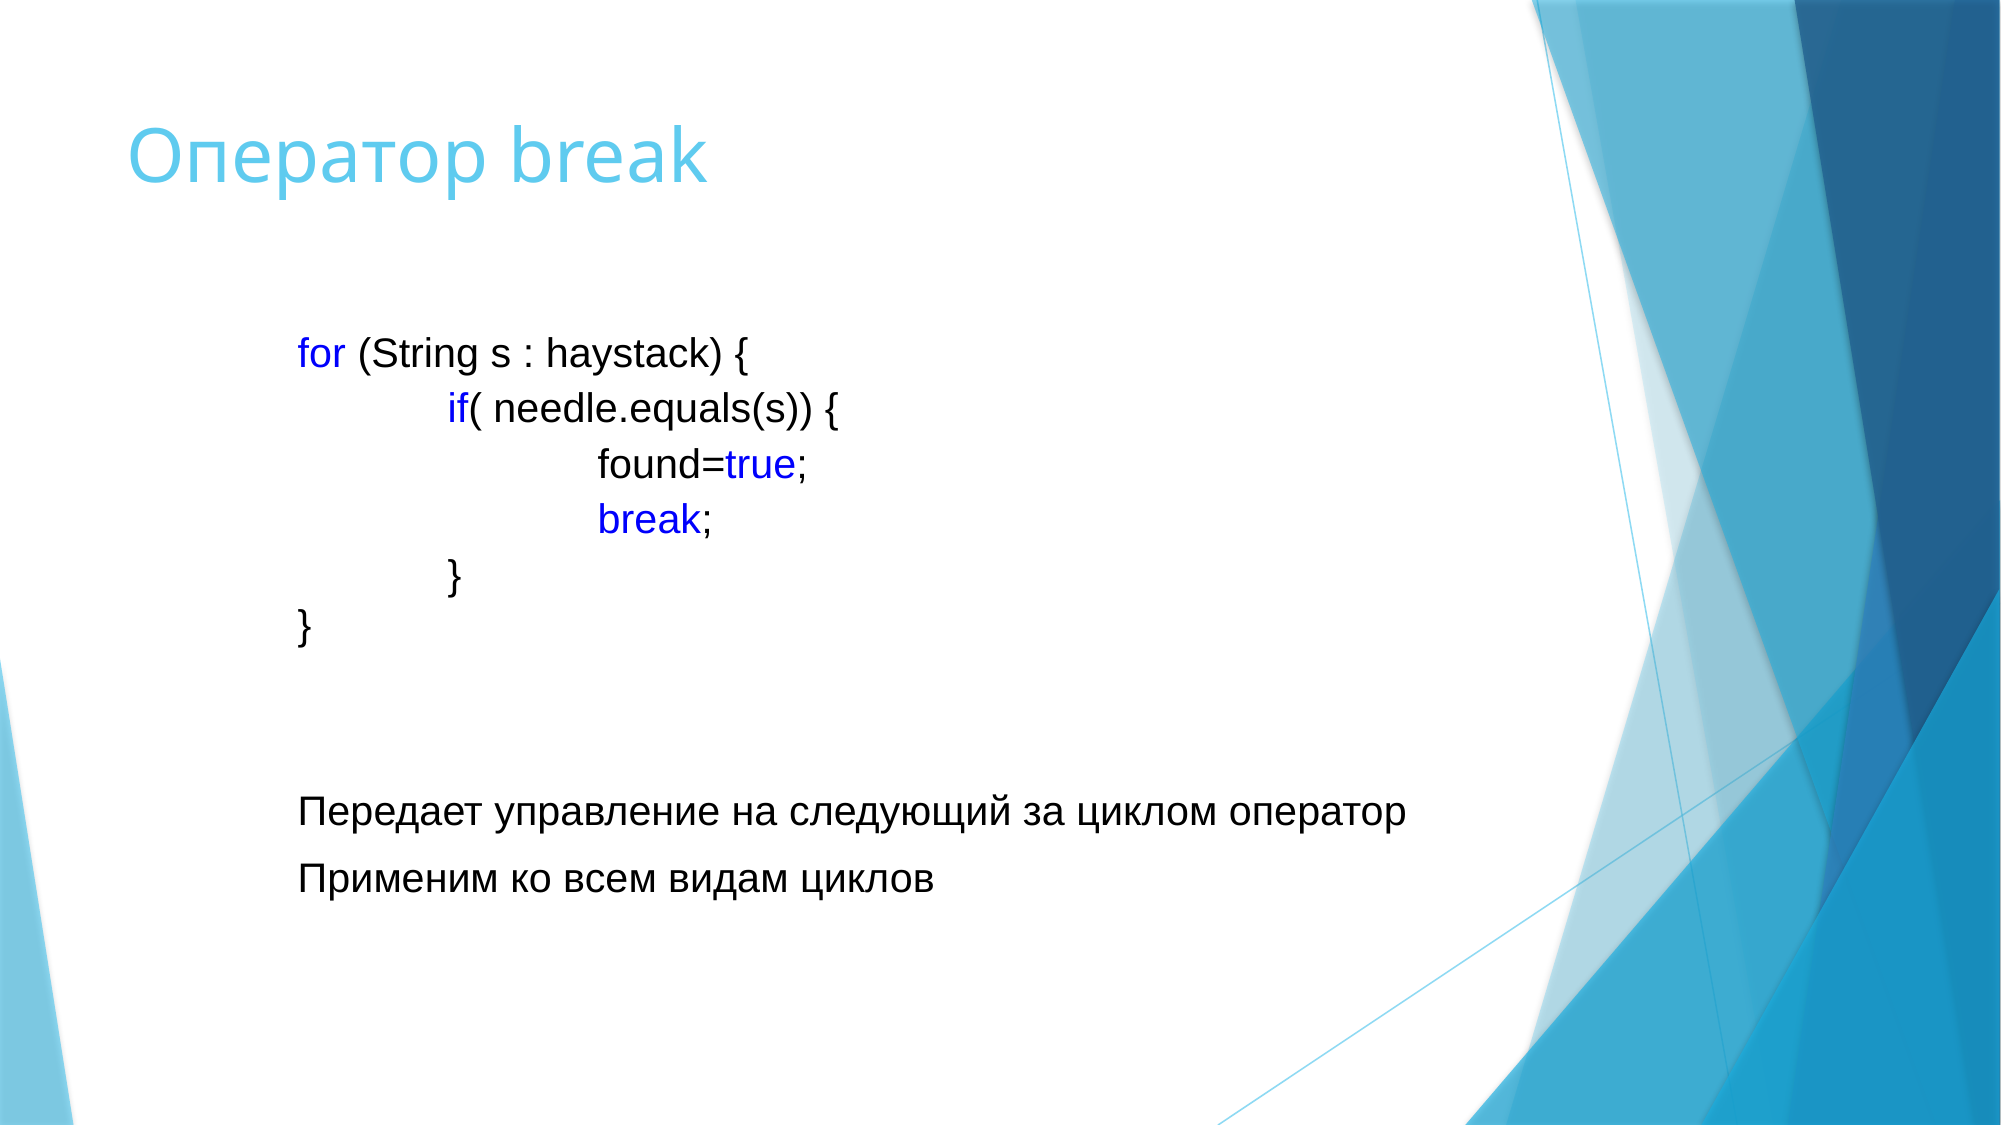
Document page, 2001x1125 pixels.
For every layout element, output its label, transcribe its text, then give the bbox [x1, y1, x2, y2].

title Оператор break [111, 99, 1522, 317]
text_box Передает управление на следующий за циклом оператор Применим ко всем видам циклов [297, 766, 1423, 892]
text_box for (String s : haystack) { if( needle.equals(s)) { found=true; break; } } [297, 320, 1025, 653]
